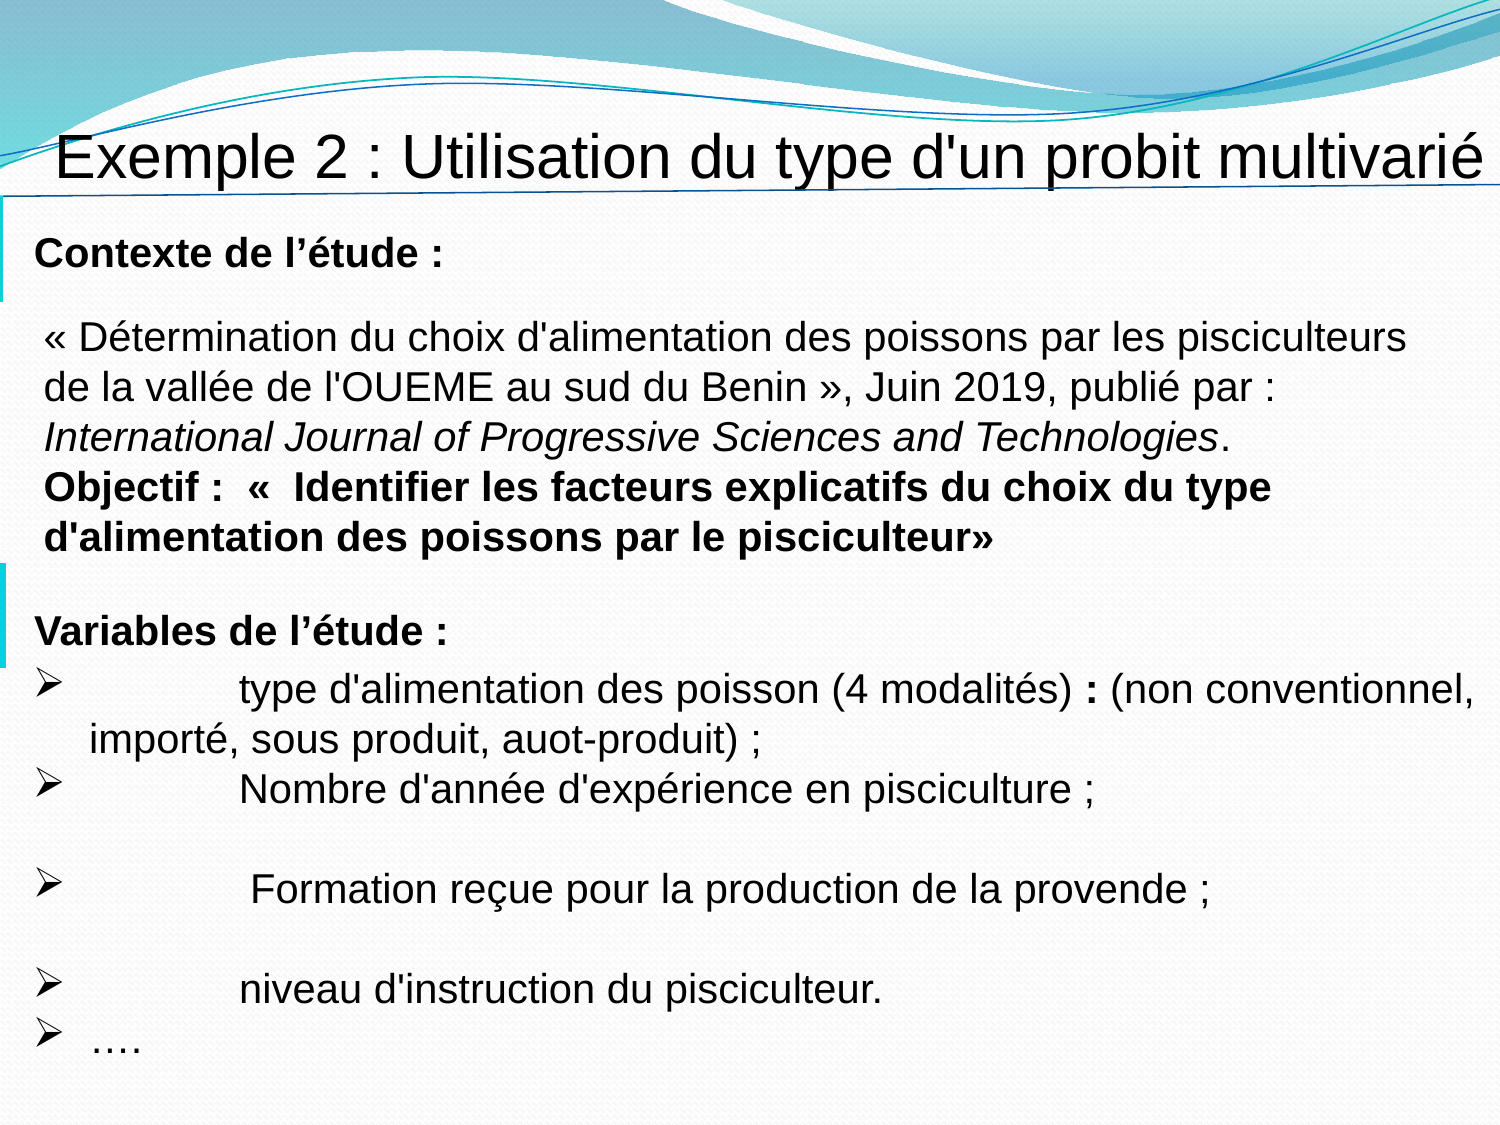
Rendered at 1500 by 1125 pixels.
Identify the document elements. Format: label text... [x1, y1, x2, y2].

text_box type d'alimentation des poisson (4 modalités) : (non conventionnel, importé, sous produit, auot-produit) ; Nombre d'année d'expérience en pisciculture ; Formation reçue pour la production de la provende ; niveau d'instruction du pisciculteur. …. [18, 654, 1500, 1070]
text_box « Détermination du choix d'alimentation des poissons par les pisciculteurs de la vallée de l'OUEME au sud du Benin », Juin 2019, publié par : International Journal of Progressive Sciences and Technologies. Objectif : « Identifier les facteurs explicatifs du choix du type d'alimentation des poissons par le pisciculteur» [28, 302, 1459, 567]
text_box Contexte de l’étude : [19, 218, 460, 284]
text_box Exemple 2 : Utilisation du type d'un probit multivarié [0, 34, 1500, 184]
text_box Variables de l’étude : [19, 595, 465, 654]
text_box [0, 184, 1500, 197]
